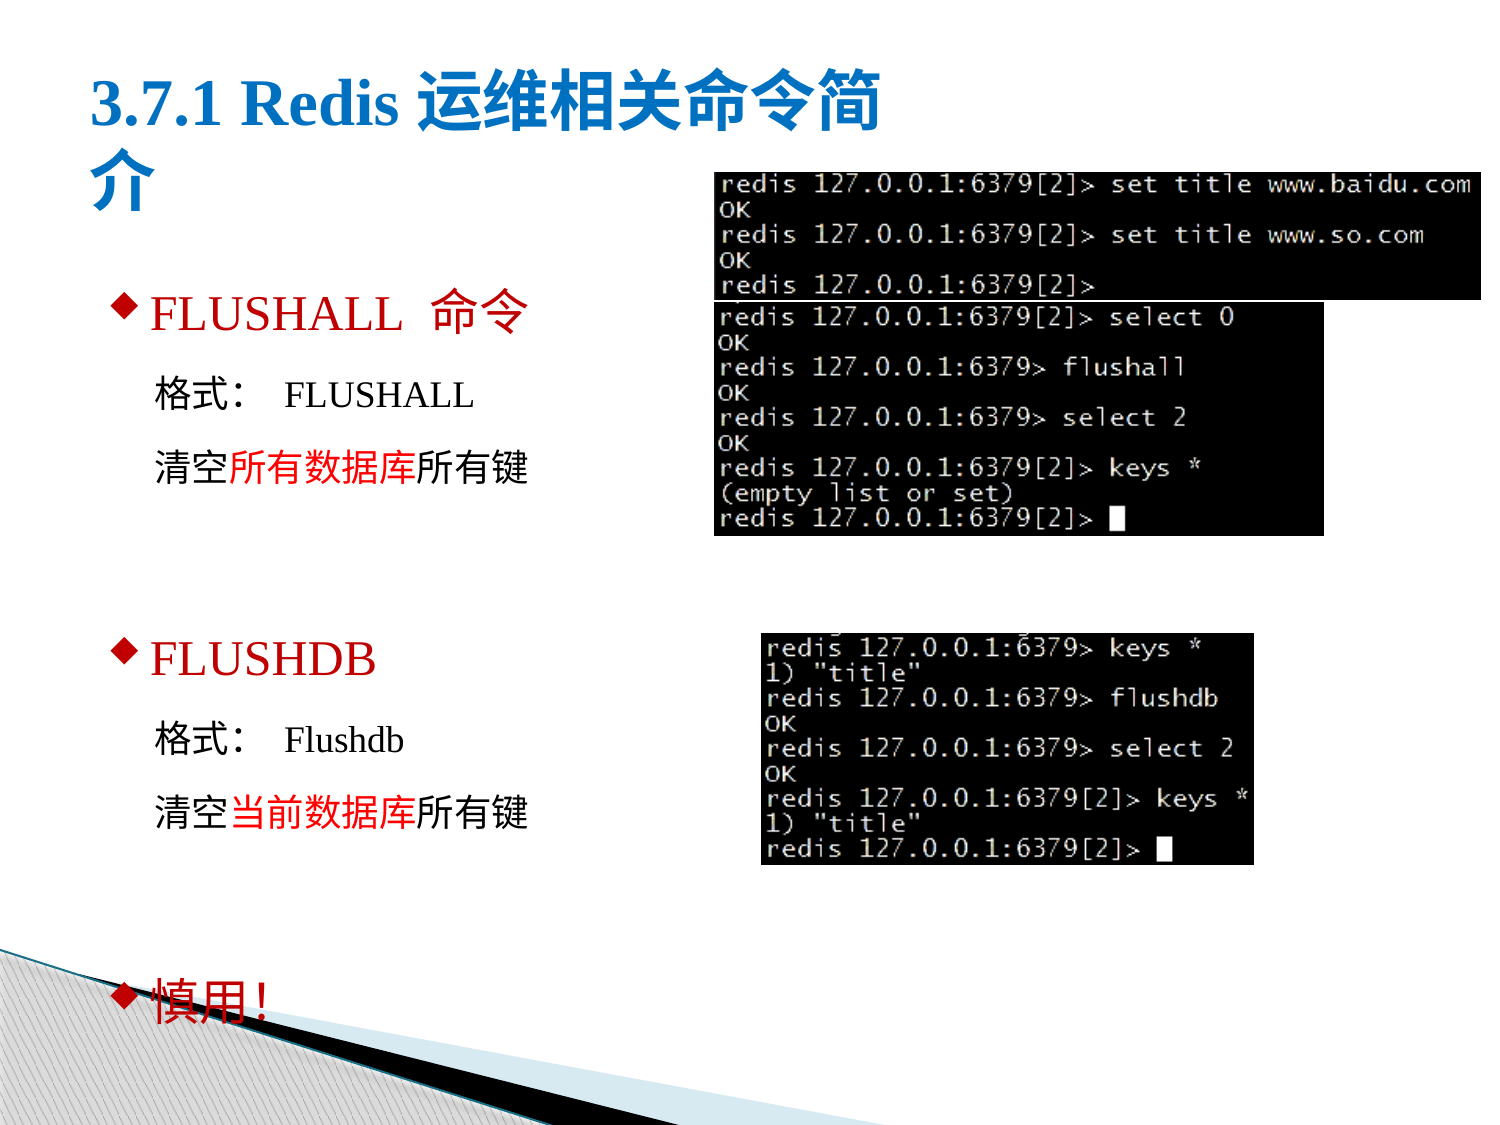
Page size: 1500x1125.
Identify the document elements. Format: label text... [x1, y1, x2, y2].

picture [761, 633, 1255, 865]
picture [714, 172, 1481, 300]
list Flushall 命令 格式： Flushall 清空所有数据库所有键 Flushdb 格式： Flushdb 清空当前数据库所有键 慎用！ [75, 243, 1425, 1059]
picture [714, 302, 1325, 536]
title 3.7.1 Redis运维相关命令简介 [75, 45, 916, 233]
